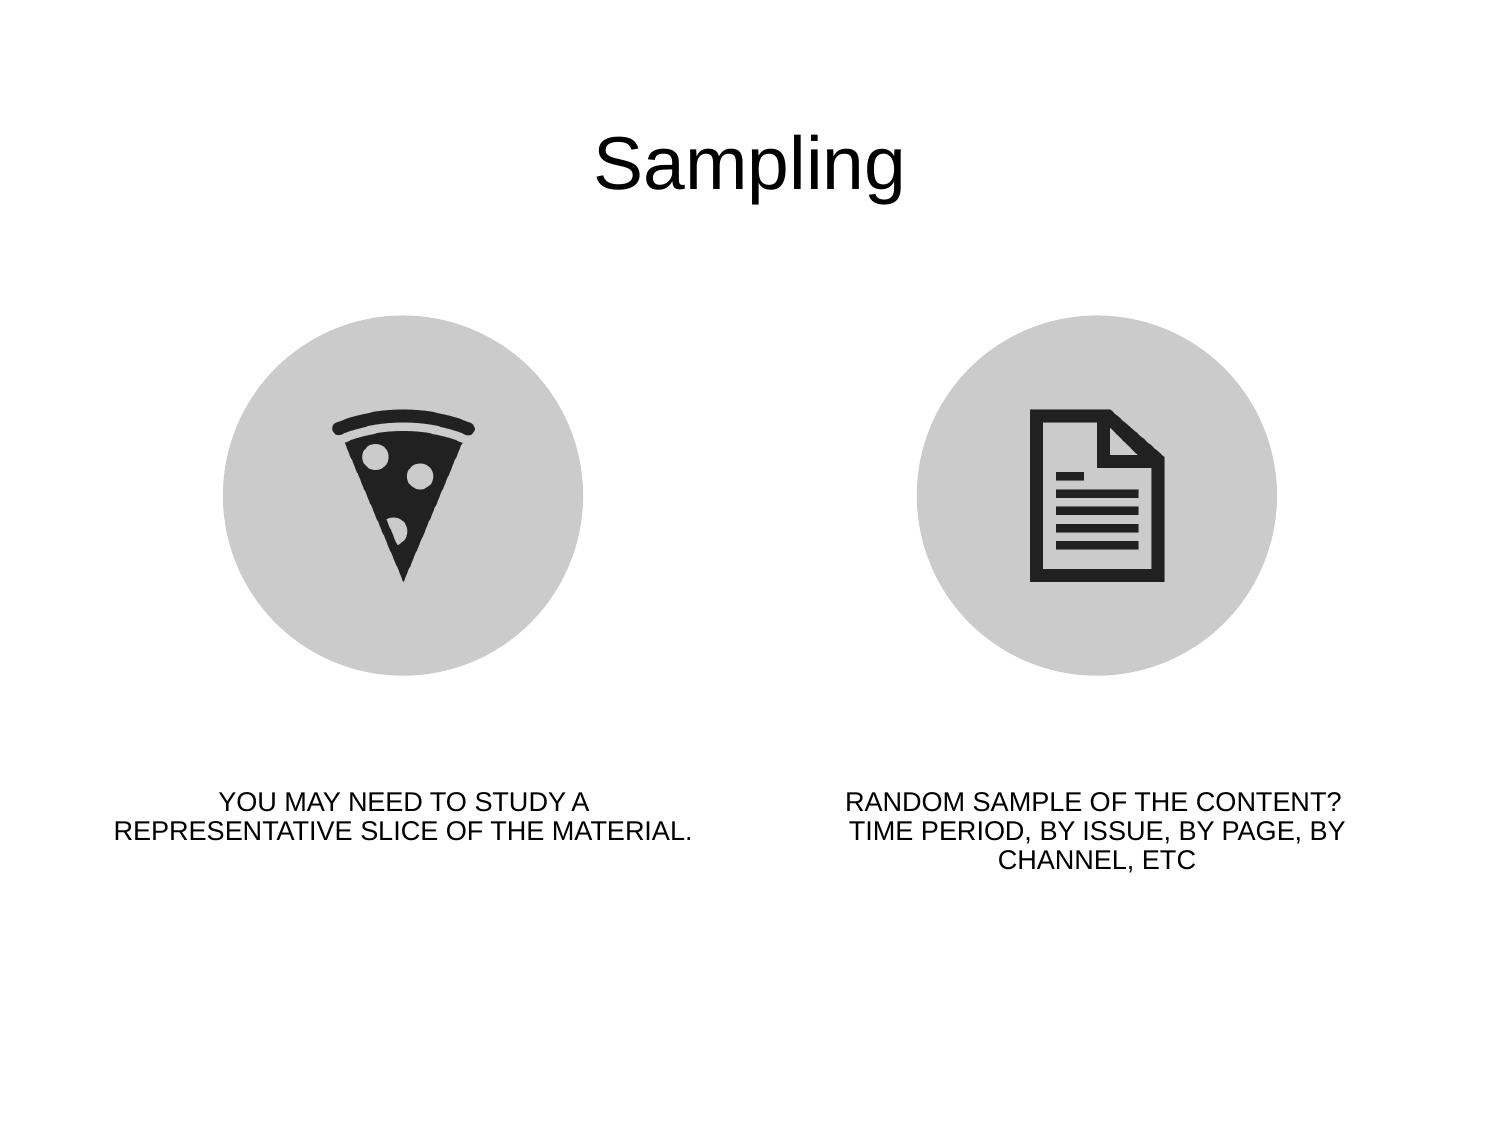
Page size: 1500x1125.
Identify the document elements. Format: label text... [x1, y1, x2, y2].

title Sampling [51, 97, 1449, 223]
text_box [107, 315, 1393, 907]
